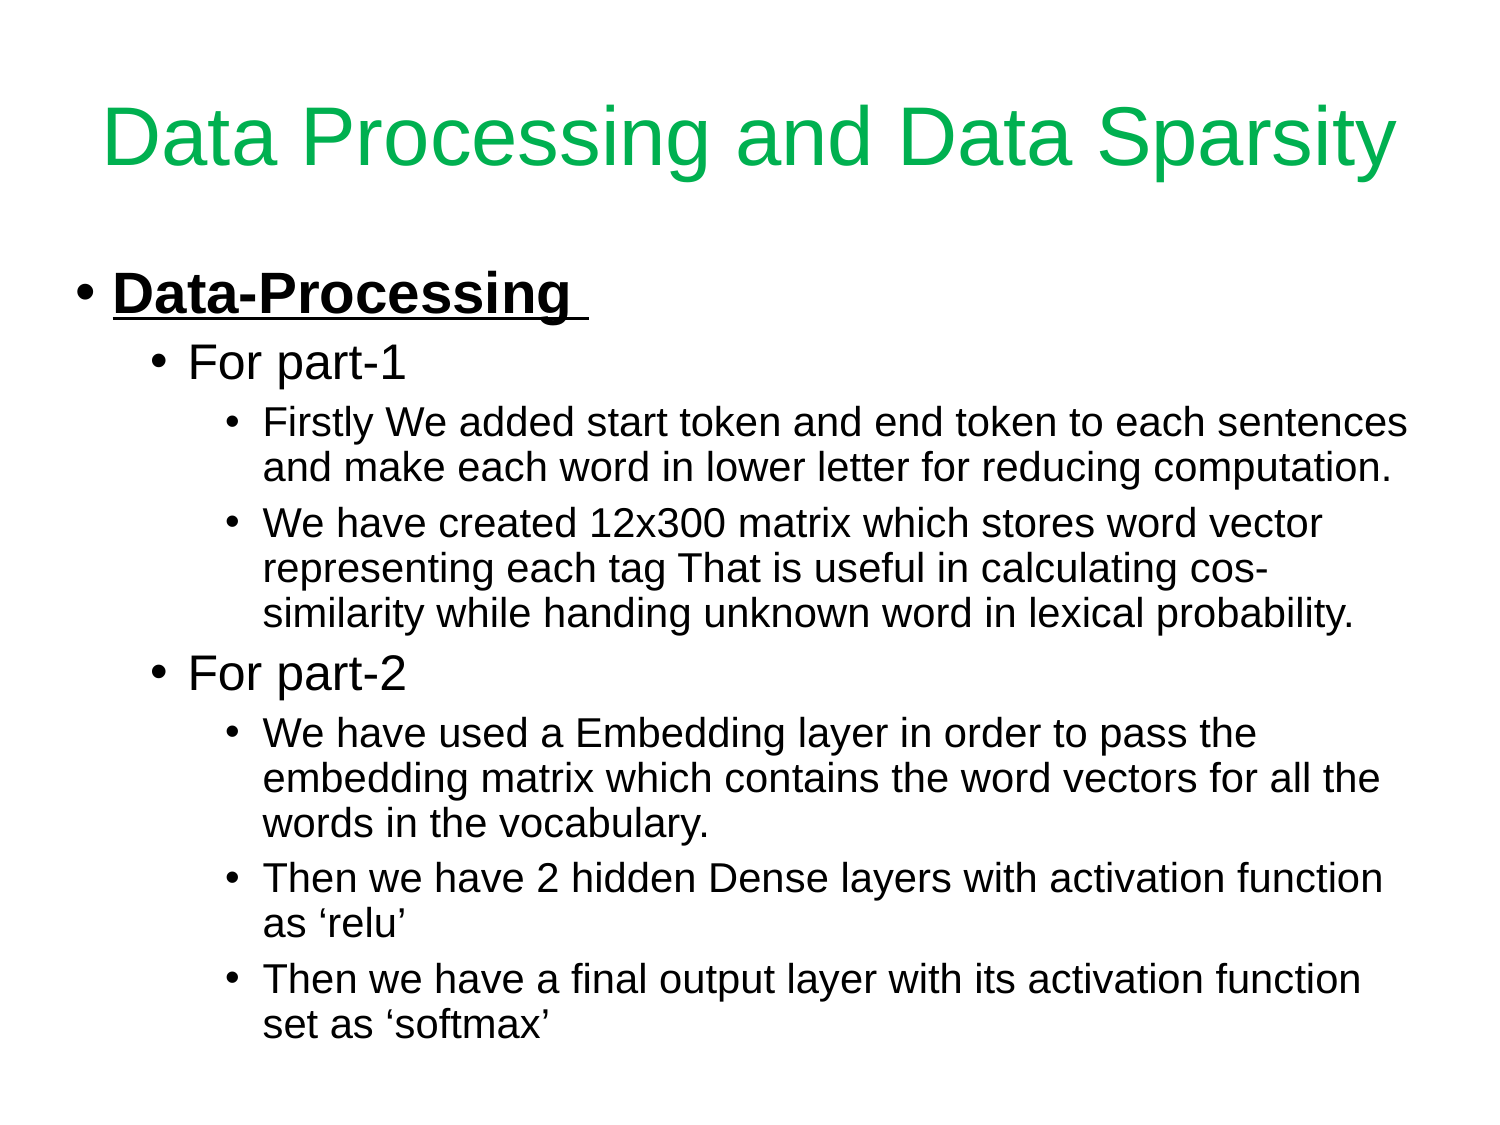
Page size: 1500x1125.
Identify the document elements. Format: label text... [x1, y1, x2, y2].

text_box Data-Processing For part-1 Firstly We added start token and end token to each sentences and make each word in lower letter for reducing computation. We have created 12x300 matrix which stores word vector representing each tag That is useful in calculating cos-similarity while handing unknown word in lexical probability. For part-2 We have used a Embedding layer in order to pass the embedding matrix which contains the word vectors for all the words in the vocabulary. Then we have 2 hidden Dense layers with activation function as ‘relu’ Then we have a final output layer with its activation function set as ‘softmax’ [74, 263, 1425, 1080]
text_box Data Processing and Data Sparsity [74, 44, 1425, 233]
